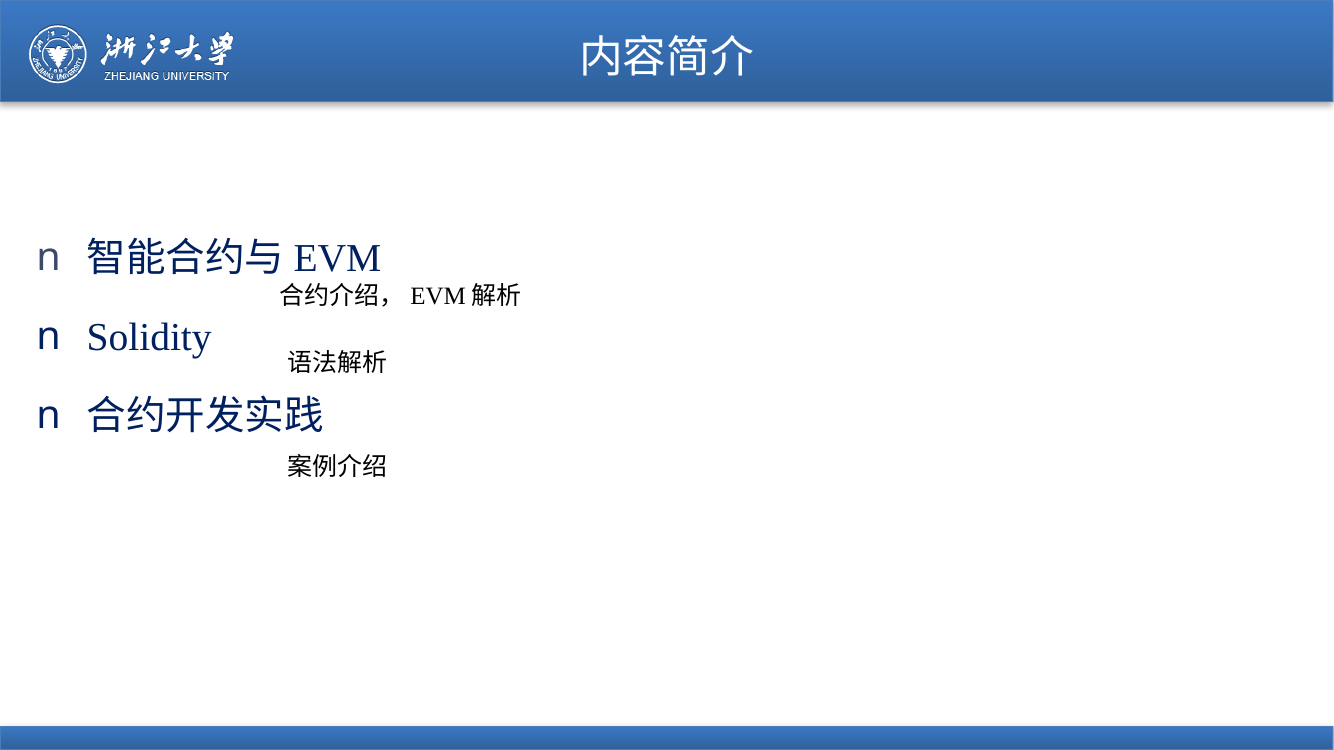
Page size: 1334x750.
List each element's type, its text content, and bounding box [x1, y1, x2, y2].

list 智能合约与EVM Solidity 合约开发实践 [21, 200, 568, 622]
text_box 案例介绍 [272, 442, 402, 488]
text_box 合约介绍，EVM解析 [264, 272, 537, 317]
text_box 语法解析 [272, 339, 402, 384]
title 内容简介 [0, 19, 1334, 91]
